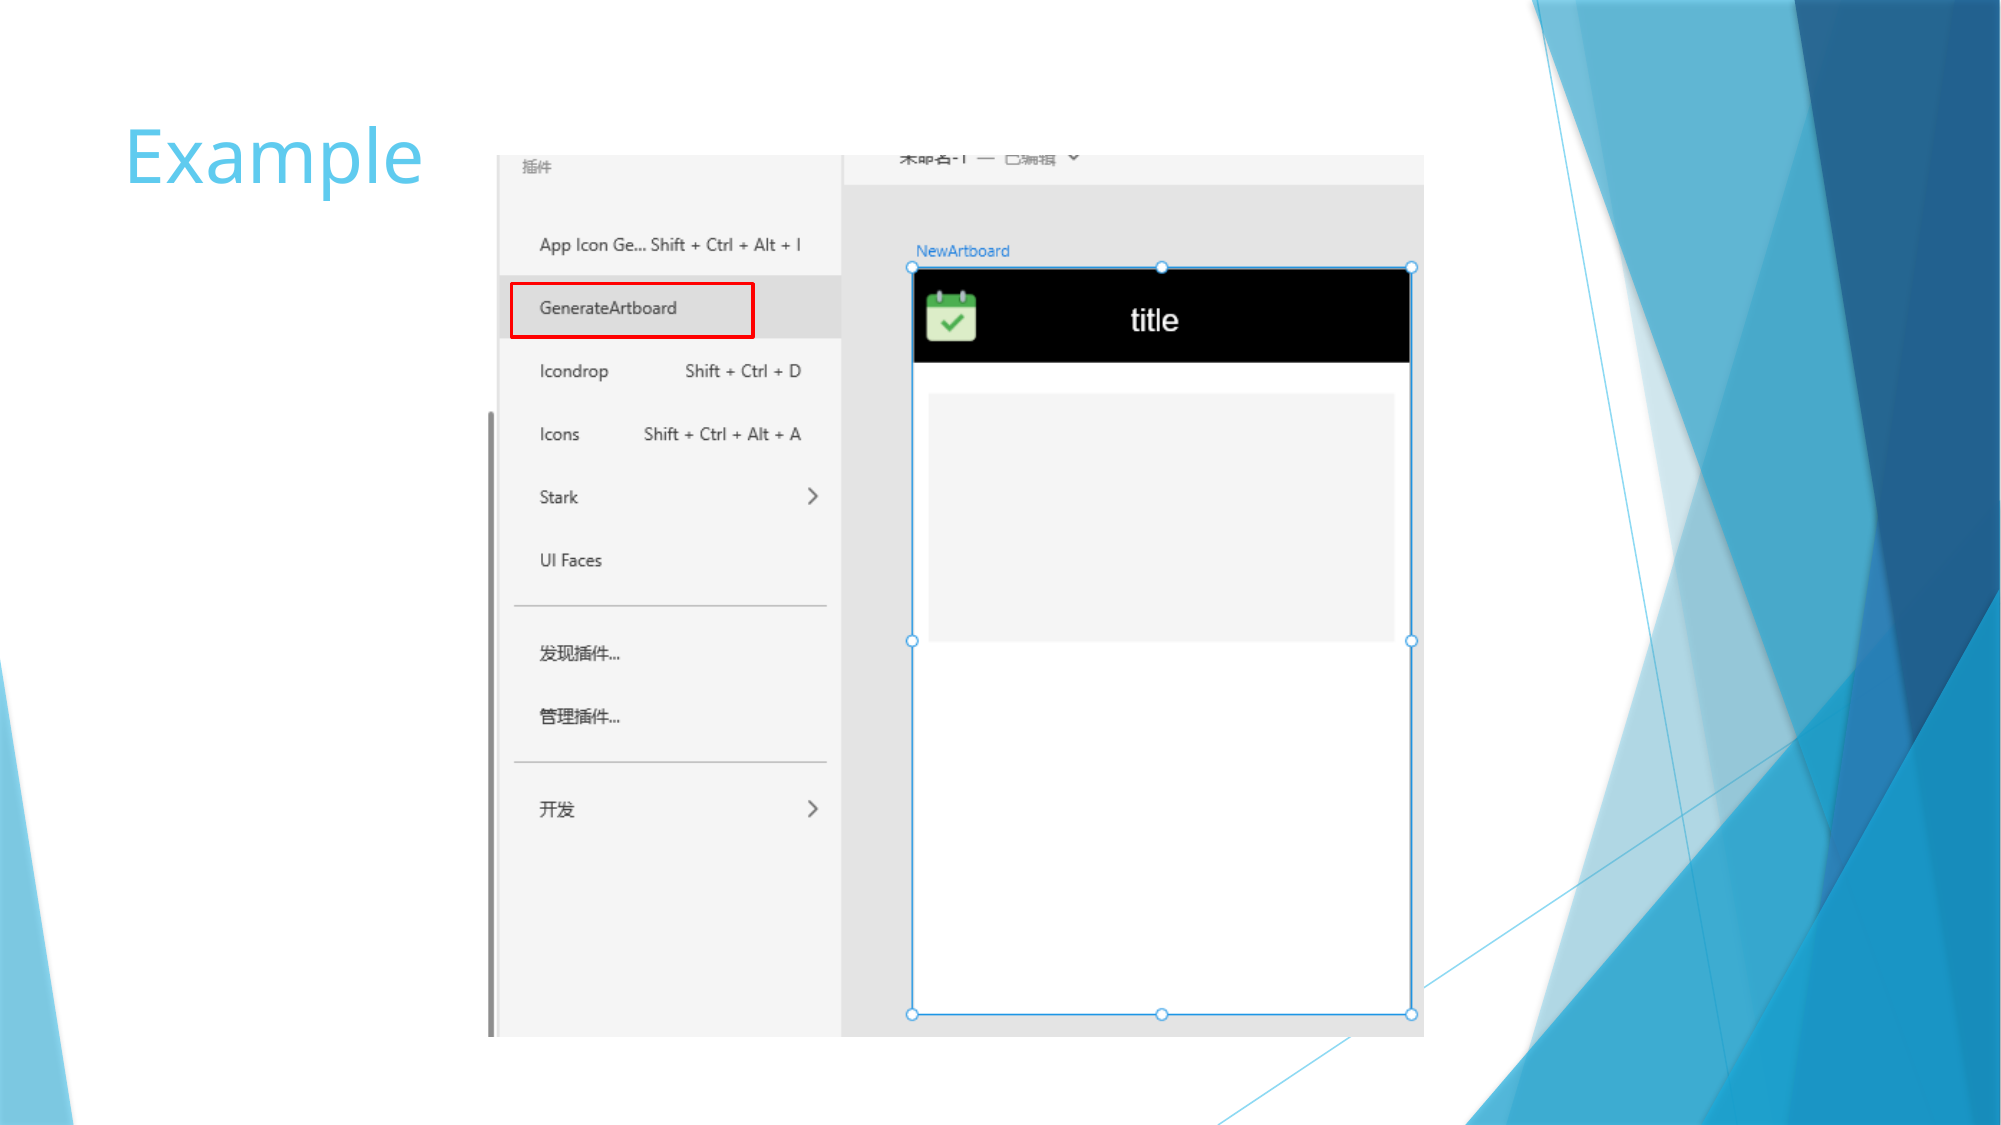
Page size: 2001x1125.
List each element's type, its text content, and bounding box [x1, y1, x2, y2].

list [486, 154, 1424, 1038]
title Example [108, 101, 1520, 318]
